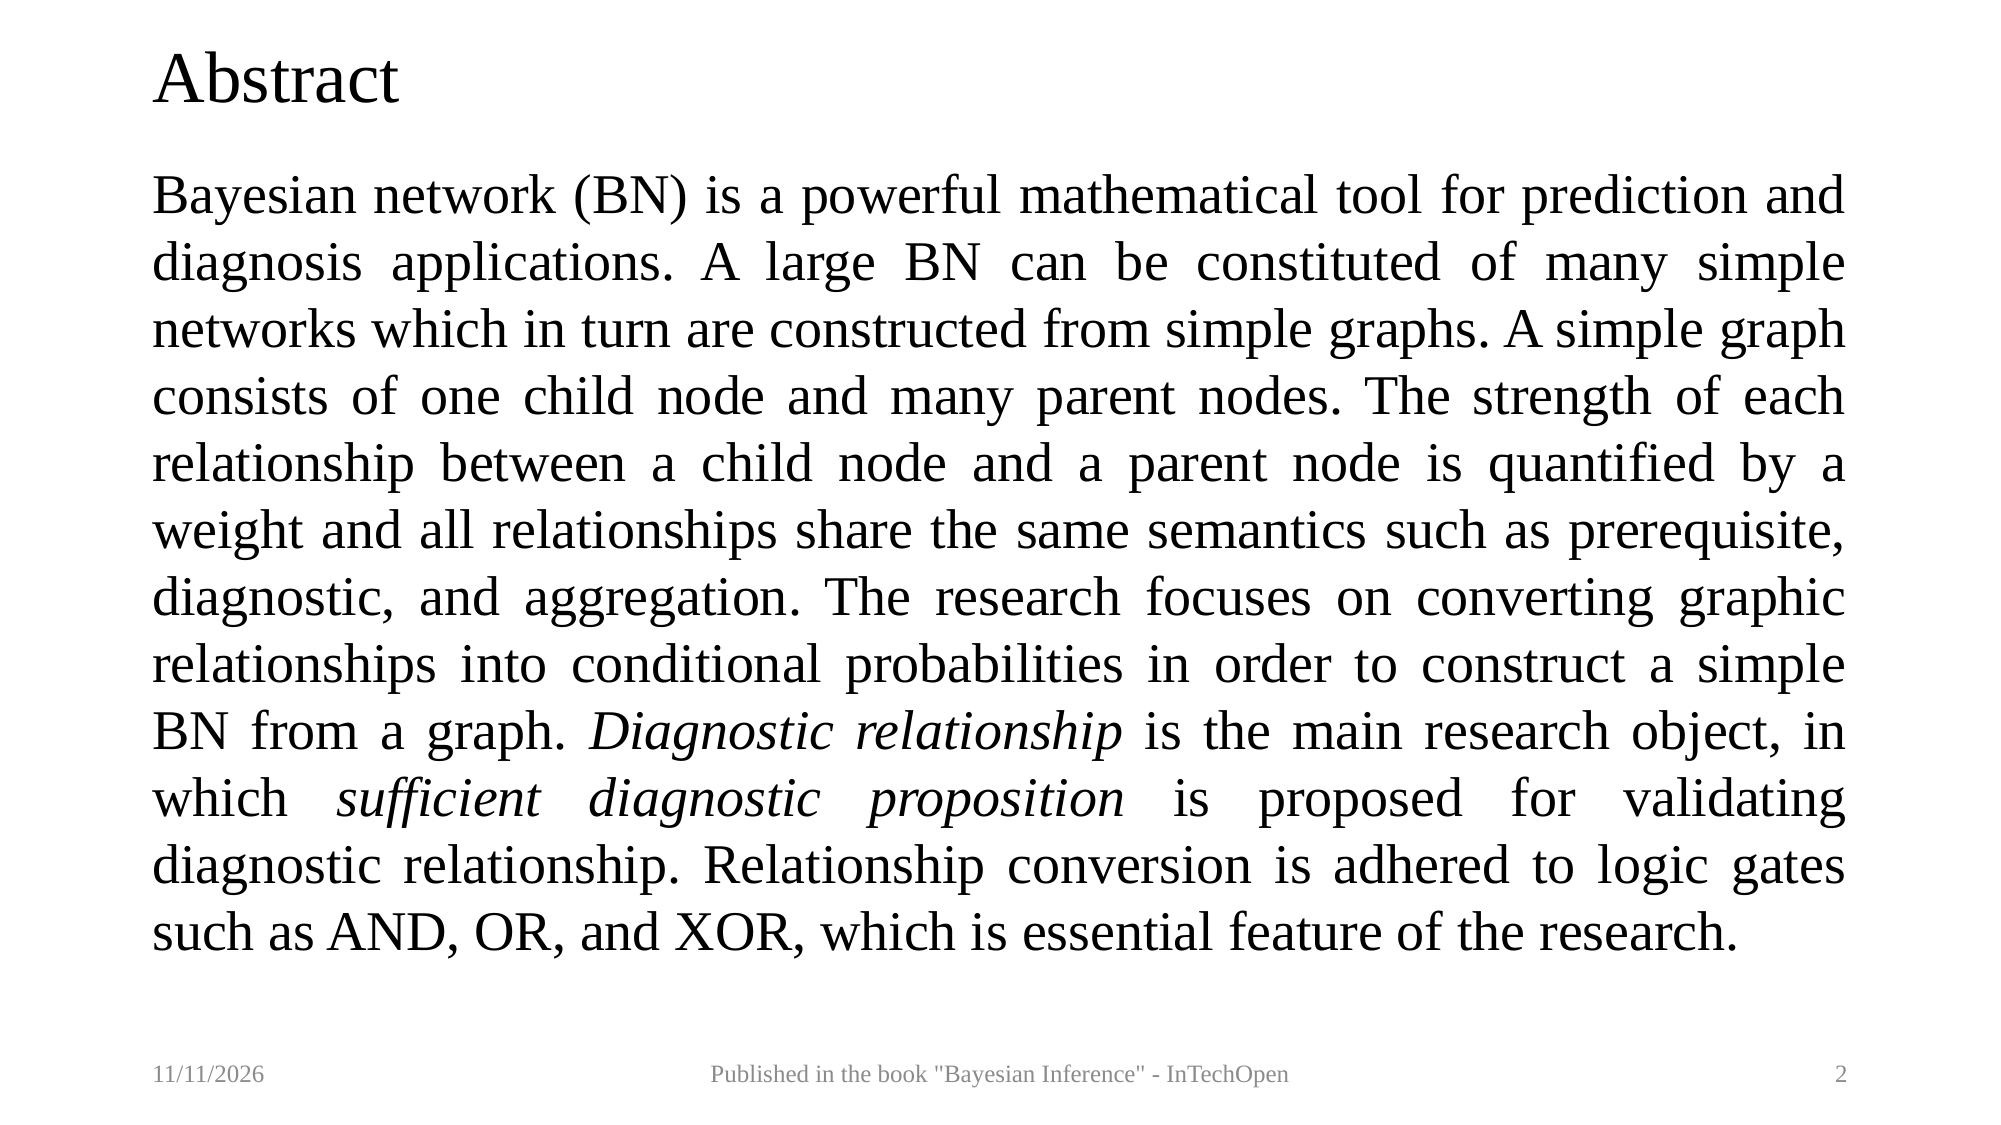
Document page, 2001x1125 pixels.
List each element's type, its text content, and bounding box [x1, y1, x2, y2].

title Abstract [137, 19, 1863, 128]
list Bayesian network (BN) is a powerful mathematical tool for prediction and diagnosis applications. A large BN can be constituted of many simple networks which in turn are constructed from simple graphs. A simple graph consists of one child node and many parent nodes. The strength of each relationship between a child node and a parent node is quantified by a weight and all relationships share the same semantics such as prerequisite, diagnostic, and aggregation. The research focuses on converting graphic relationships into conditional probabilities in order to construct a simple BN from a graph. Diagnostic relationship is the main research object, in which sufficient diagnostic proposition is proposed for validating diagnostic relationship. Relationship conversion is adhered to logic gates such as AND, OR, and XOR, which is essential feature of the research. [137, 149, 1863, 1000]
slide_number 2 [1412, 1042, 1863, 1103]
footer Published in the book "Bayesian Inference" - InTechOpen [662, 1042, 1338, 1103]
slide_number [137, 1042, 588, 1103]
